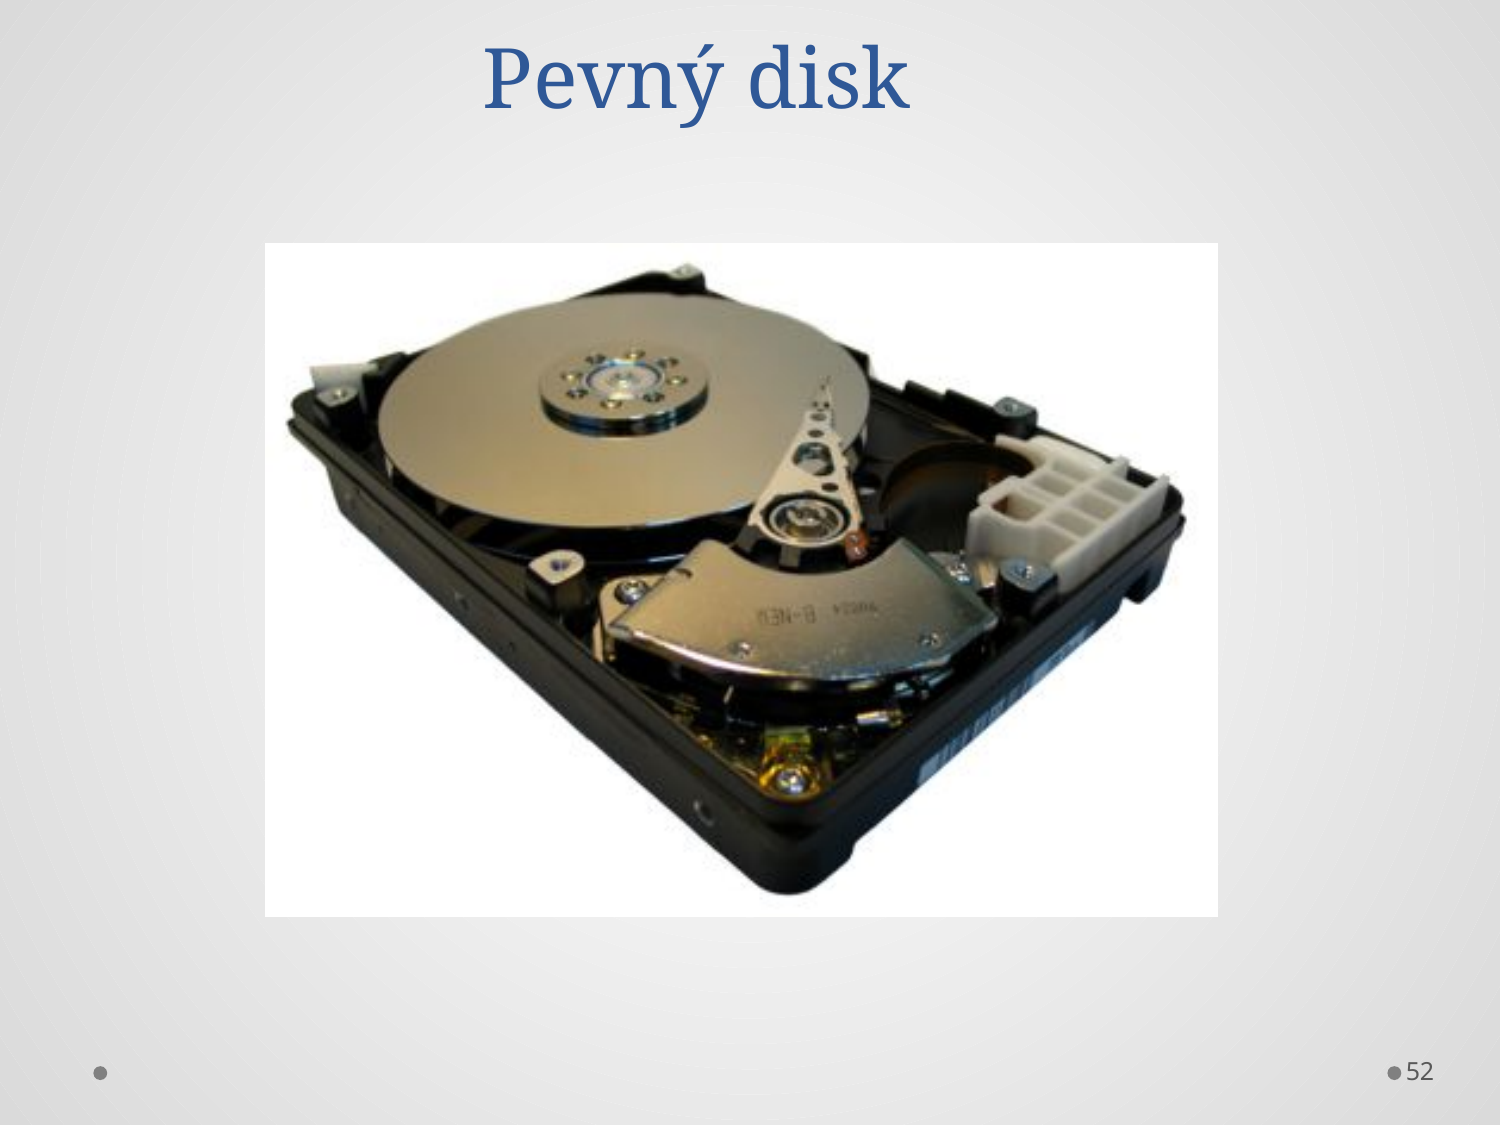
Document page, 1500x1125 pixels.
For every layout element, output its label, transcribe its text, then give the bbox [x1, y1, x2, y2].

picture [265, 243, 1218, 918]
slide_number 52 [1401, 1042, 1494, 1103]
text_box Pevný disk [194, 17, 1199, 133]
